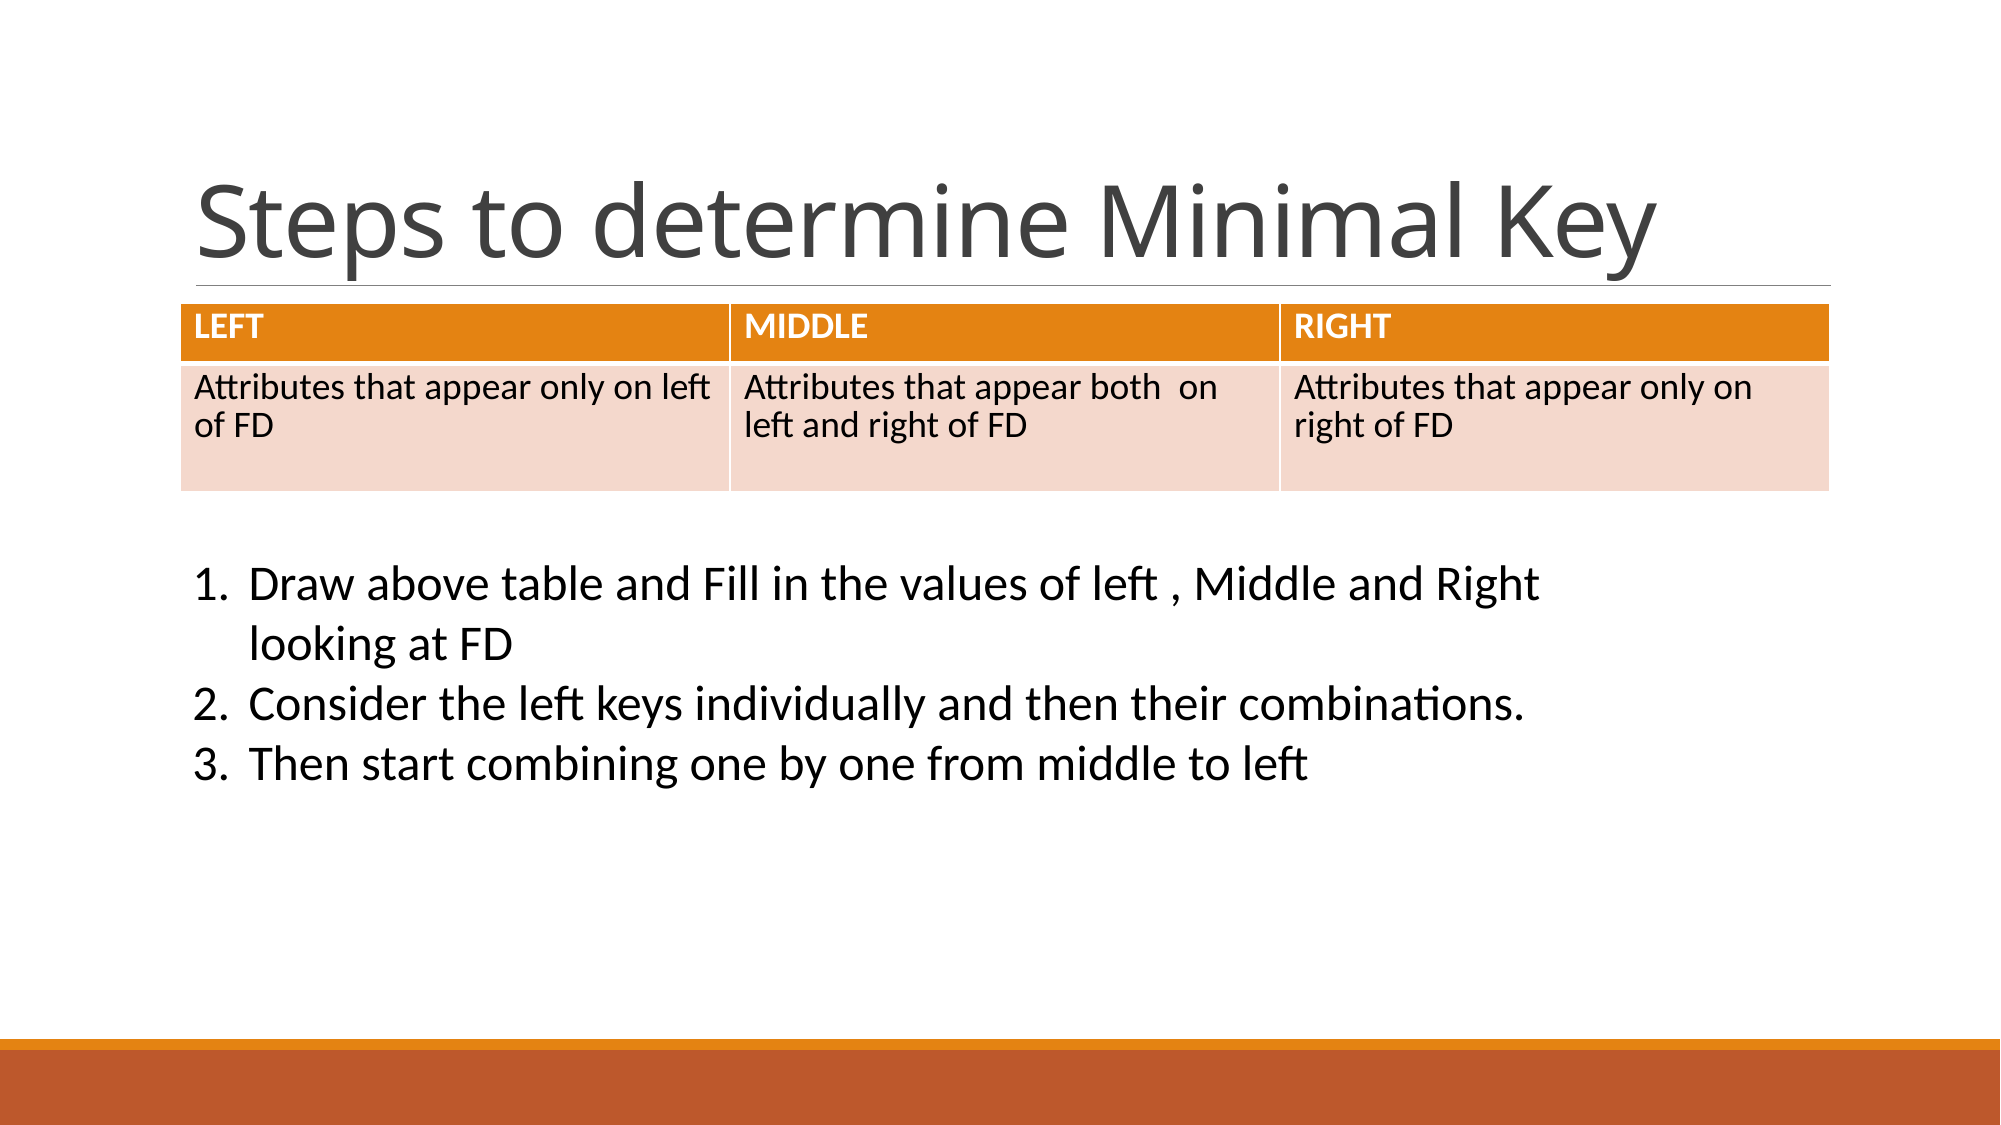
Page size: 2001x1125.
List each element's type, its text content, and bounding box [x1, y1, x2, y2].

title Steps to determine Minimal Key [180, 47, 1830, 285]
table_cell Attributes that appear both on left and right of FD [731, 366, 1279, 491]
table_cell Attributes that appear only on left of FD [181, 366, 729, 491]
text_box Draw above table and Fill in the values of left , Middle and Right looking at FD Consider the left keys individually and then their combinations. Then start combining one by one from middle to left [177, 542, 1589, 903]
table_header LEFT [181, 304, 729, 361]
table_cell Attributes that appear only on right of FD [1281, 366, 1829, 491]
table_header RIGHT [1281, 304, 1829, 361]
table_header MIDDLE [731, 304, 1279, 361]
